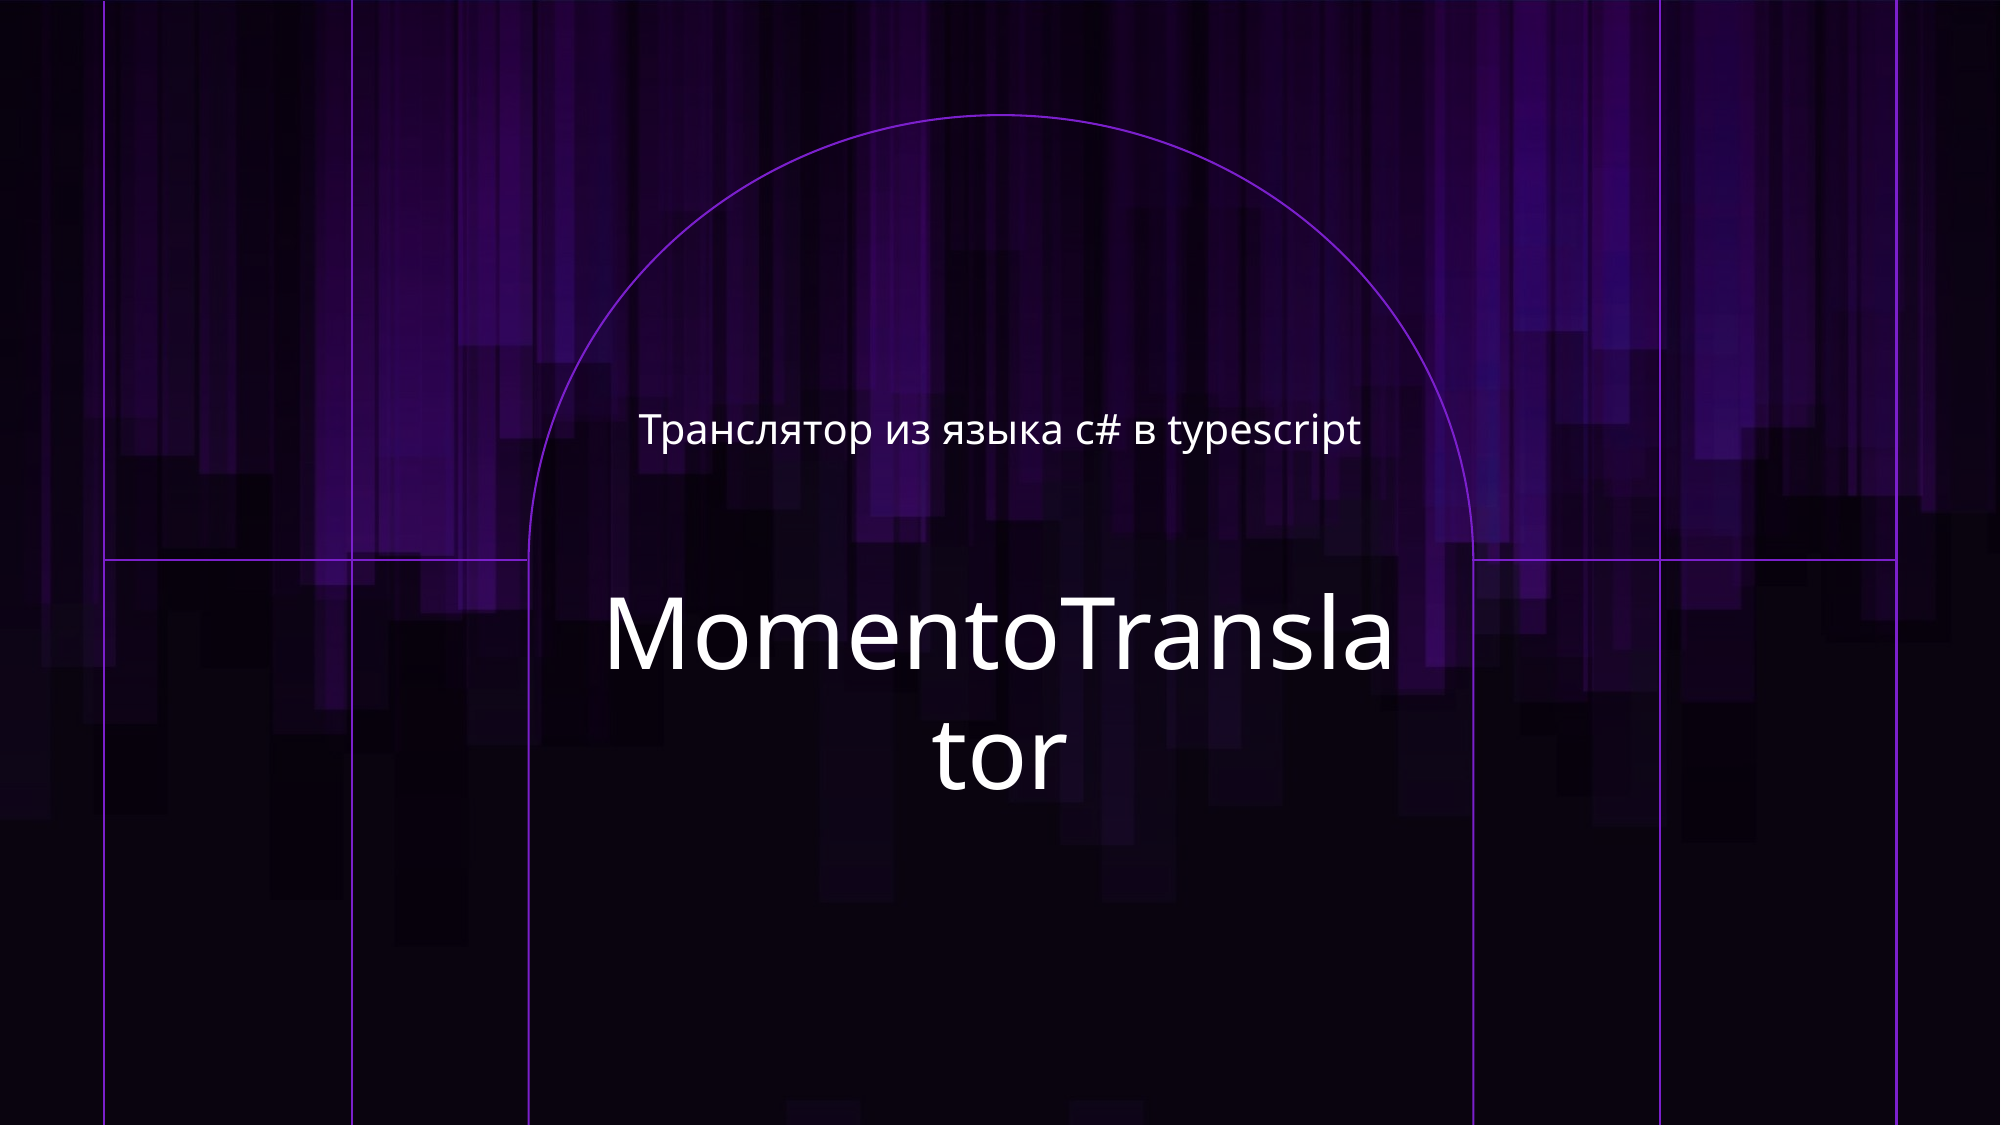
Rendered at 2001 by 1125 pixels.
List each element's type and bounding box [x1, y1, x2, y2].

picture [1897, 0, 2000, 1125]
text_box [103, 0, 1897, 1125]
picture [0, 0, 103, 1125]
